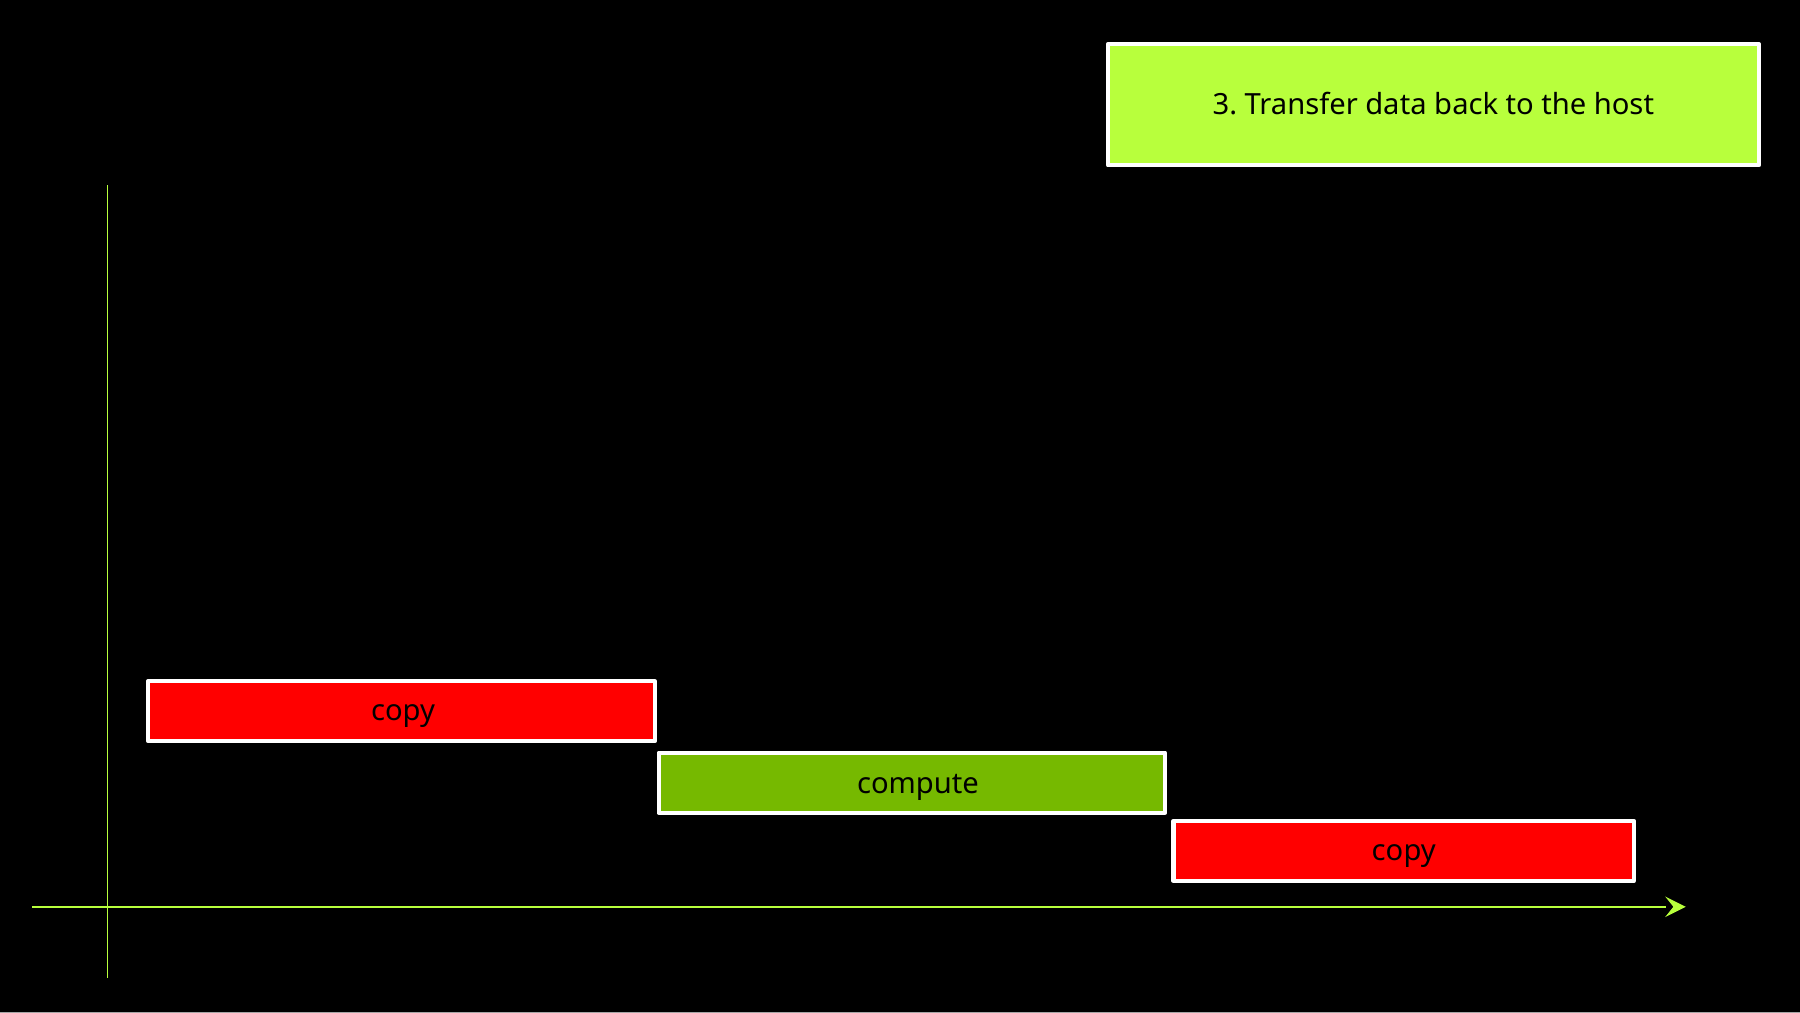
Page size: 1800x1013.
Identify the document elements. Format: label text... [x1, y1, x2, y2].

text_box [657, 751, 1167, 815]
text_box 3. Transfer data back to the host [1140, 80, 1727, 130]
text_box [1171, 819, 1636, 883]
text_box [1106, 42, 1761, 167]
text_box [146, 679, 657, 743]
text_box compute [780, 759, 1057, 809]
text_box copy [265, 686, 542, 736]
text_box copy [1265, 826, 1542, 876]
